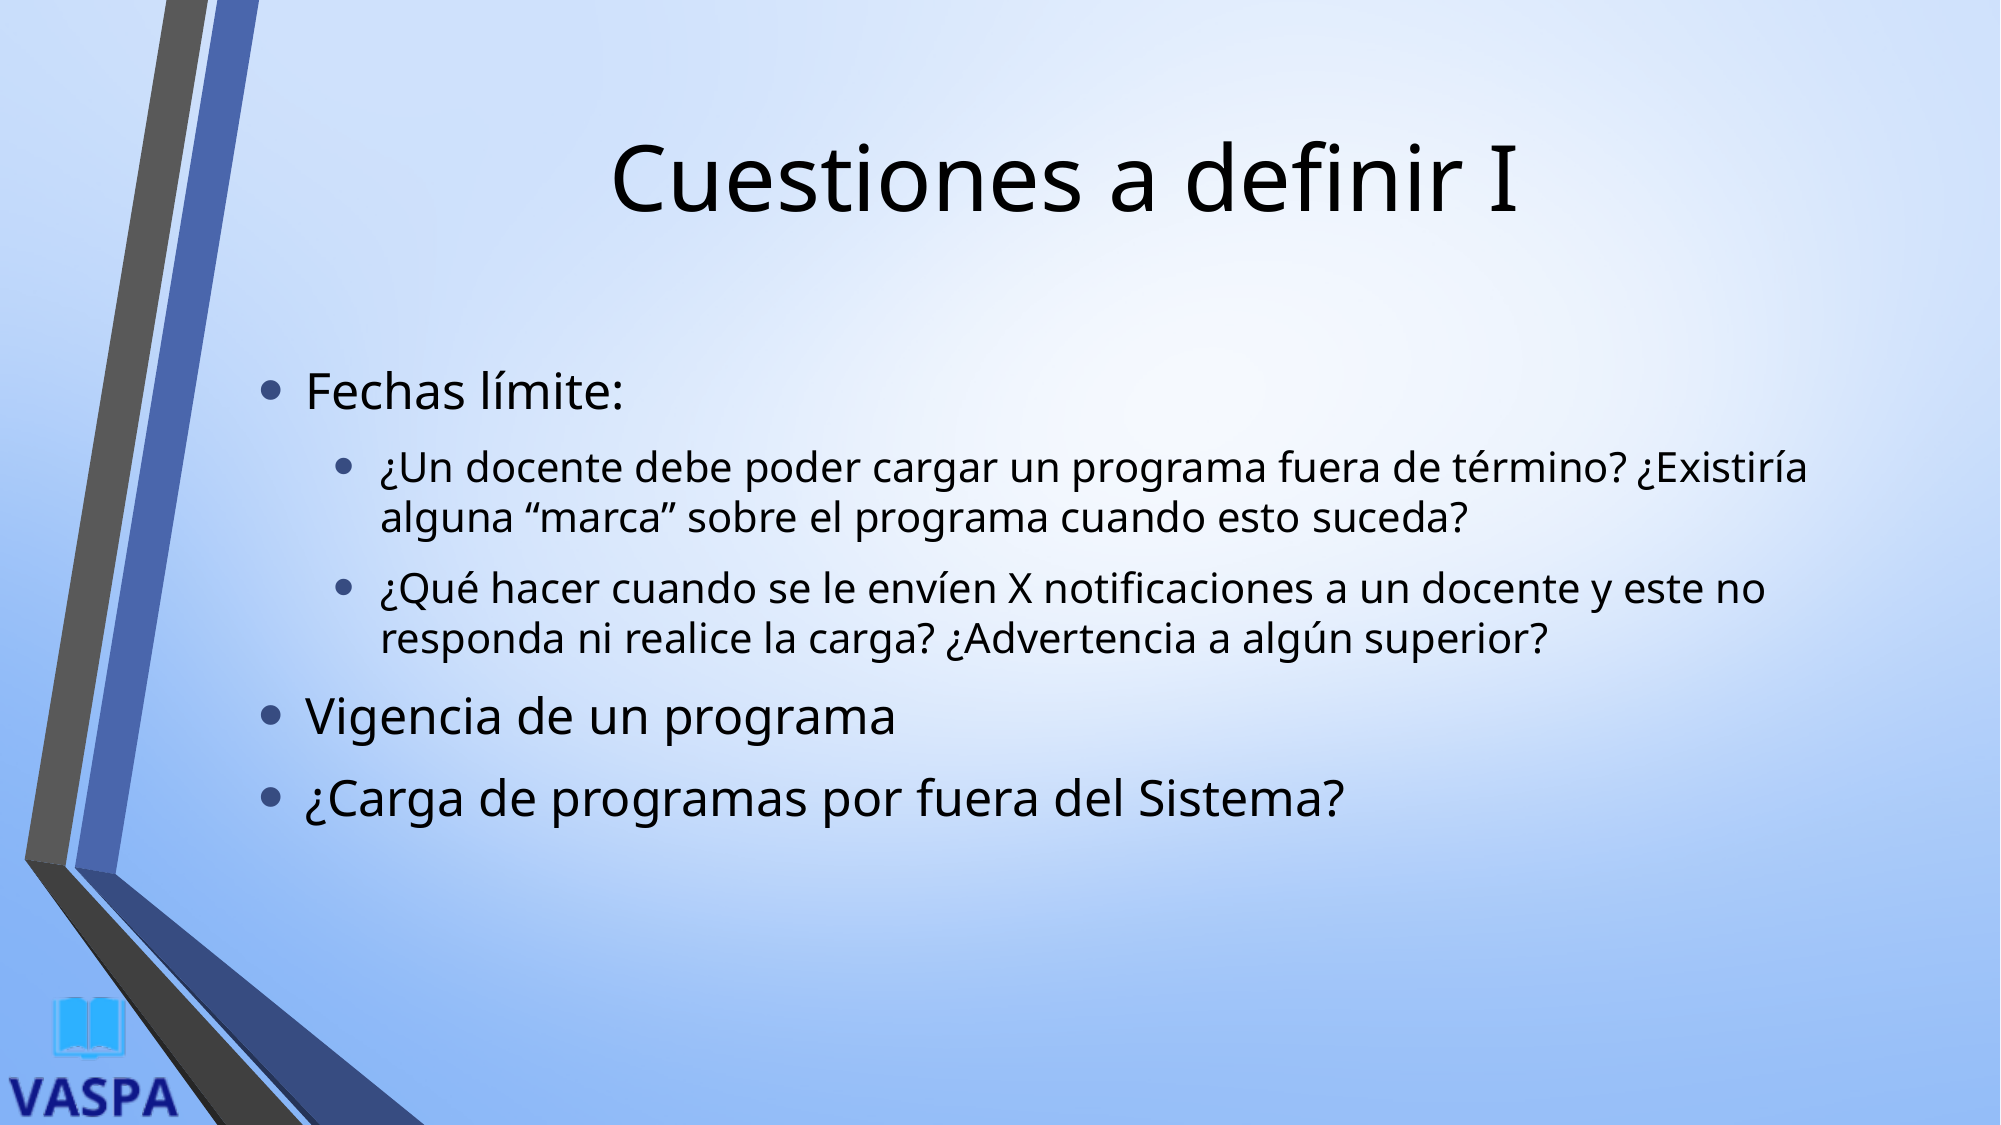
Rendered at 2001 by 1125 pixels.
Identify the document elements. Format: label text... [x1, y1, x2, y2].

title Cuestiones a definir I [243, 64, 1887, 236]
picture [0, 962, 188, 1125]
list Fechas límite: ¿Un docente debe poder cargar un programa fuera de término? ¿Existiría alguna “marca” sobre el programa cuando esto suceda? ¿Qué hacer cuando se le envíen X notificaciones a un docente y este no responda ni realice la carga? ¿Advertencia a algún superior? Vigencia de un programa ¿Carga de programas por fuera del Sistema? [243, 236, 1887, 950]
